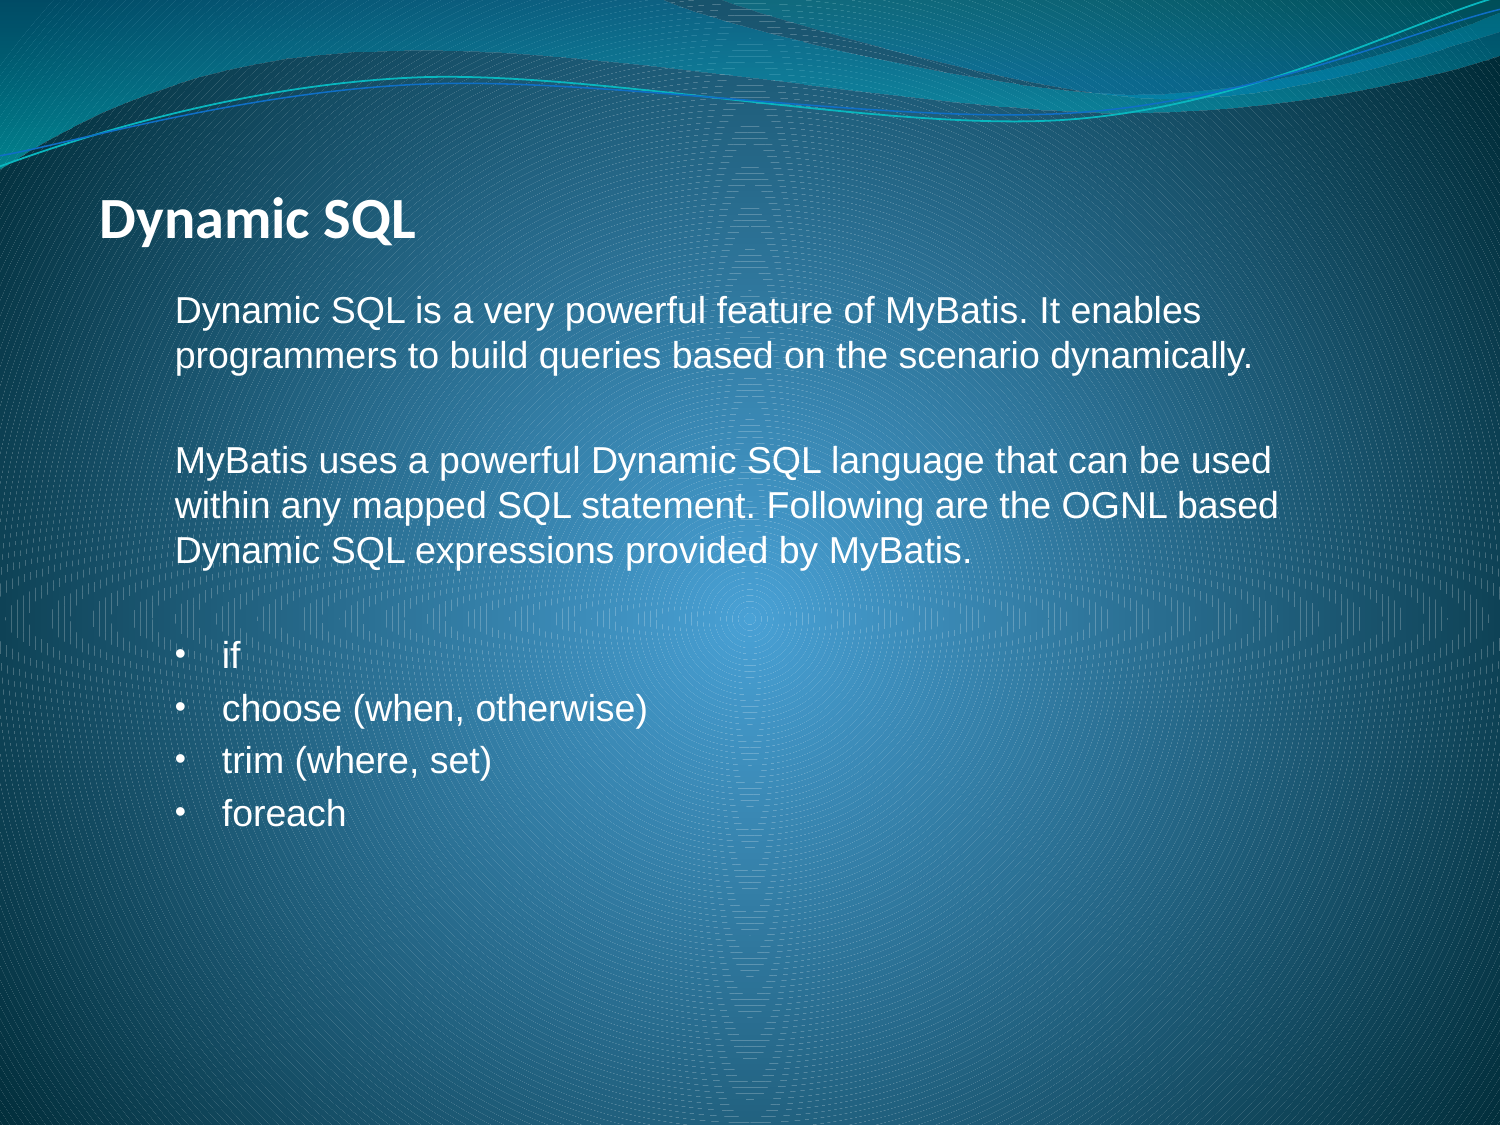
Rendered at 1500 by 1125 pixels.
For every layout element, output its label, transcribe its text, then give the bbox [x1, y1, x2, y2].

title Dynamic SQL [99, 200, 1388, 250]
subtitle Dynamic SQL is a very powerful feature of MyBatis. It enables programmers to build queries based on the scenario dynamically. MyBatis uses a powerful Dynamic SQL language that can be used within any mapped SQL statement. Following are the OGNL based Dynamic SQL expressions provided by MyBatis. if choose (when, otherwise) trim (where, set) foreach [99, 278, 1325, 922]
